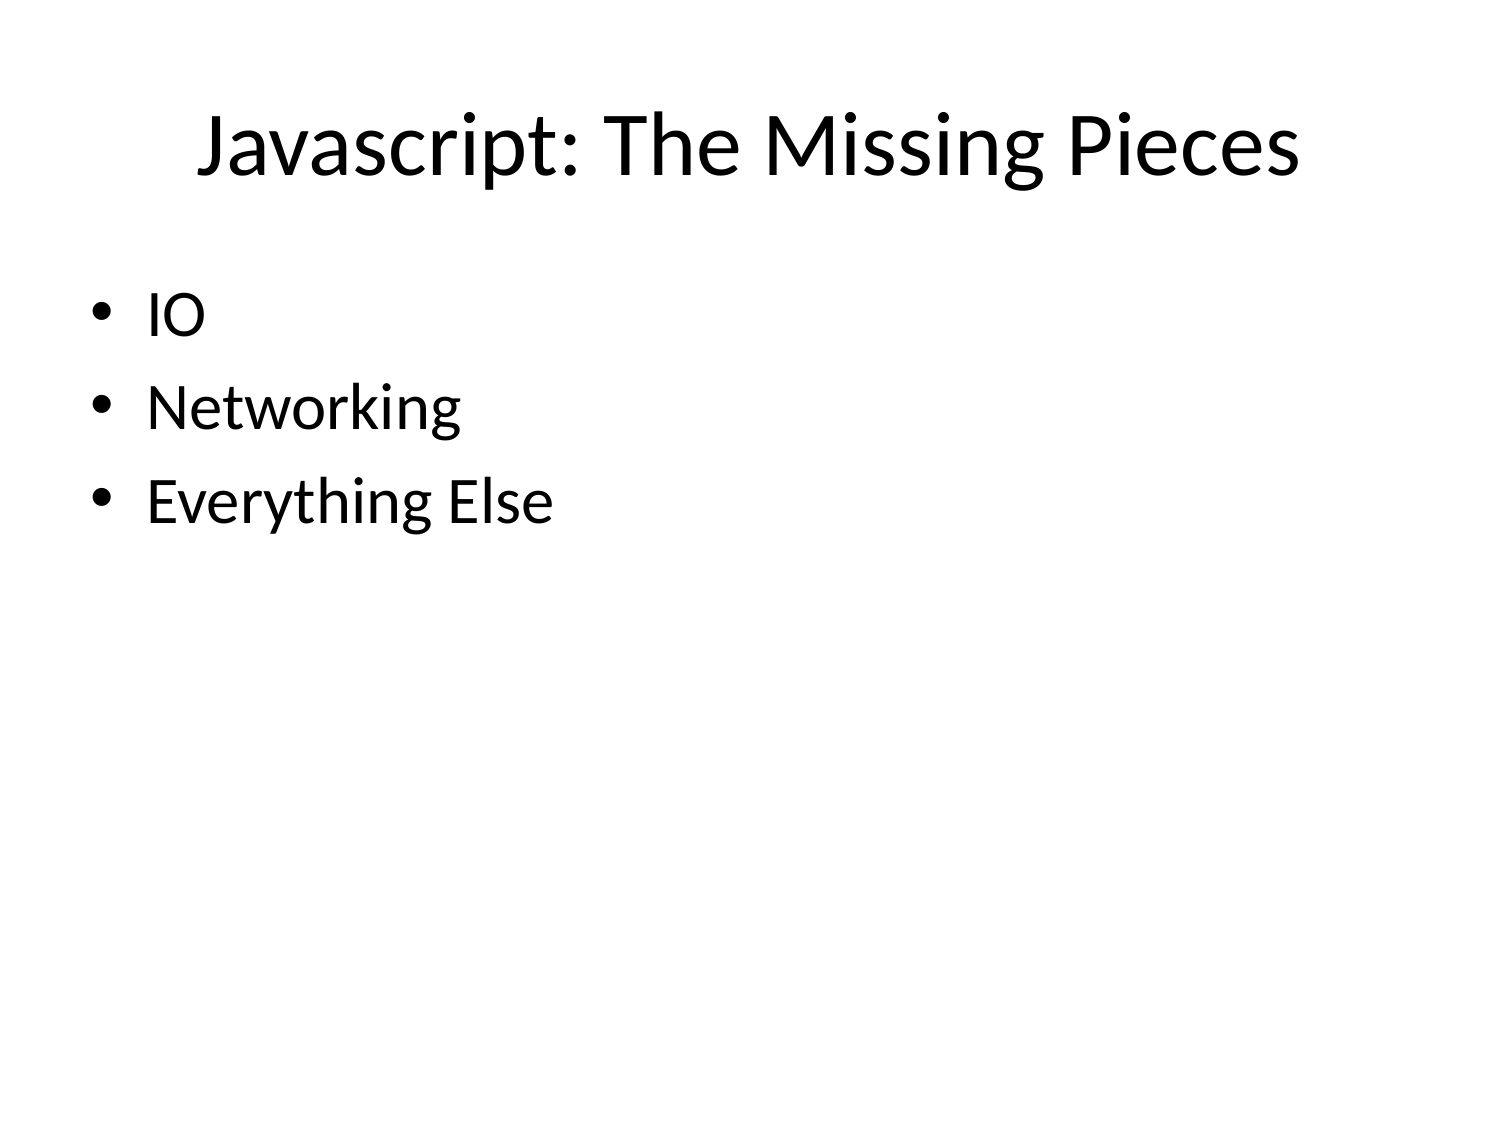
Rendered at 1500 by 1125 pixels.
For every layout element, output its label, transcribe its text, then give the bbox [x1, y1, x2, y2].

list IO Networking Everything Else [75, 262, 1425, 1005]
title Javascript: The Missing Pieces [75, 45, 1425, 233]
